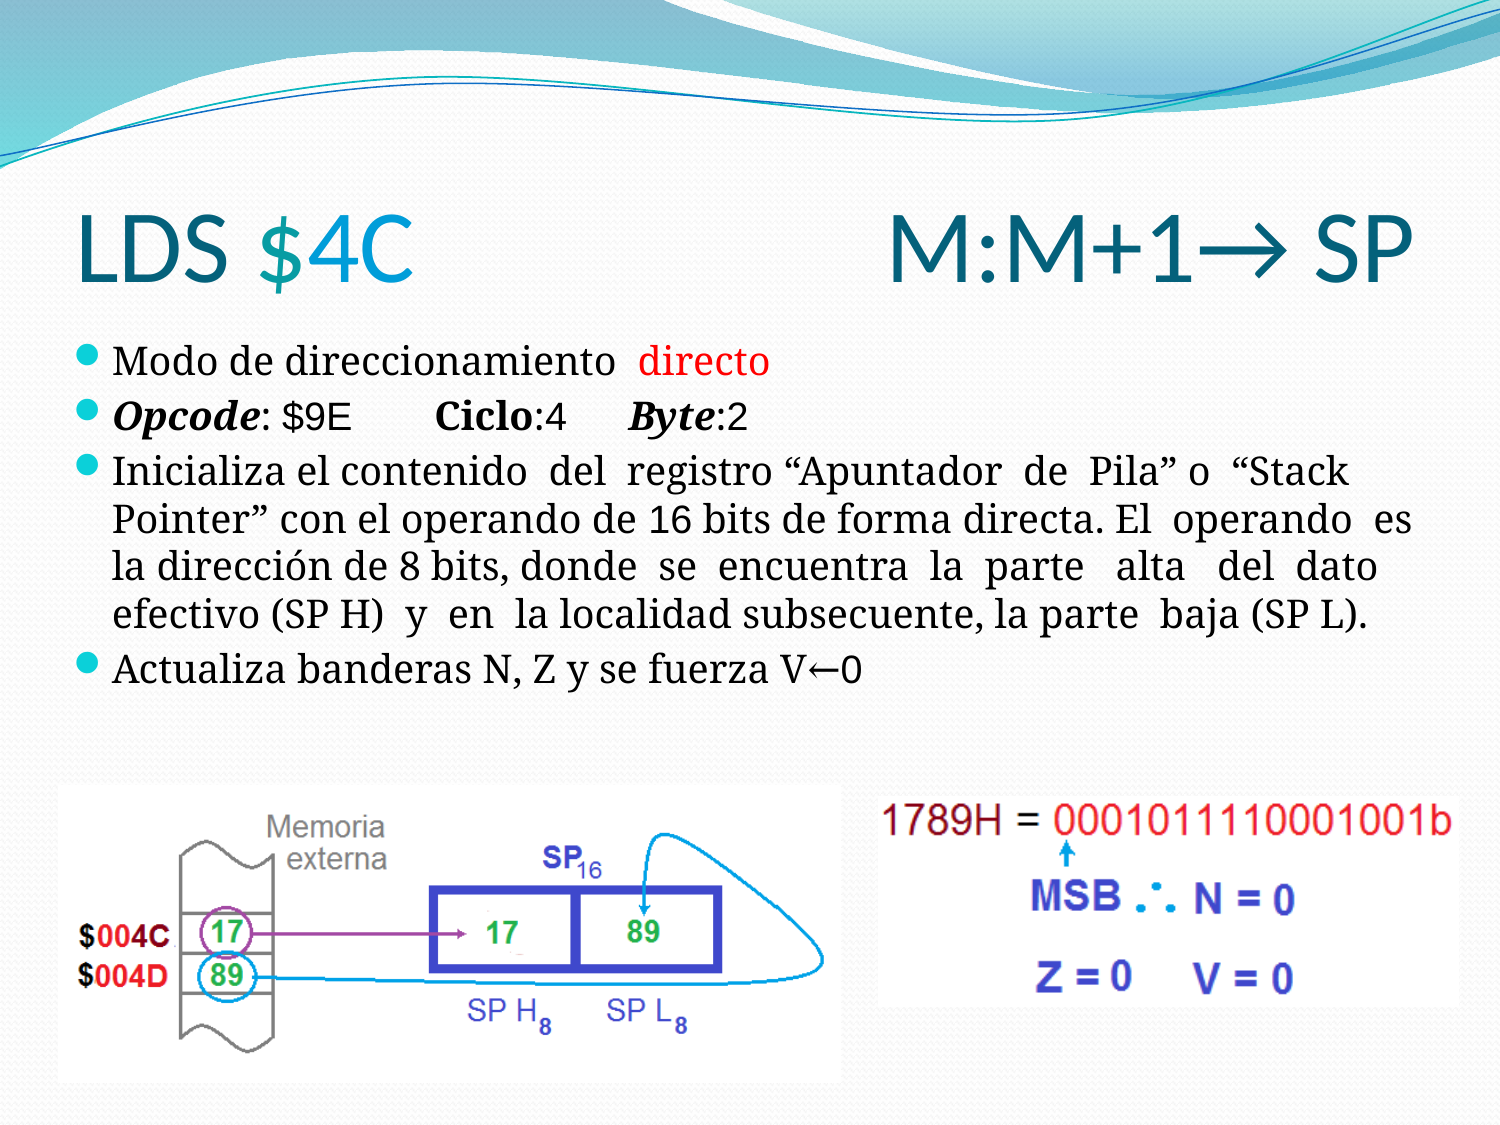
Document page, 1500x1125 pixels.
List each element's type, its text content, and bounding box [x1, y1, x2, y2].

picture [878, 796, 1459, 1007]
list Modo de direccionamiento directo Opcode: $9E Ciclo:4 Byte:2 Inicializa el contenido del registro “Apuntador de Pila” o “Stack Pointer” con el operando de 16 bits de forma directa. El operando es la dirección de 8 bits, donde se encuentra la parte alta del dato efectivo (SP H) y en la localidad subsecuente, la parte baja (SP L). Actualiza banderas N, Z y se fuerza V←0 [58, 328, 1454, 739]
picture [58, 784, 841, 1083]
title LDS $4C M:M+1→ SP [75, 93, 1425, 303]
